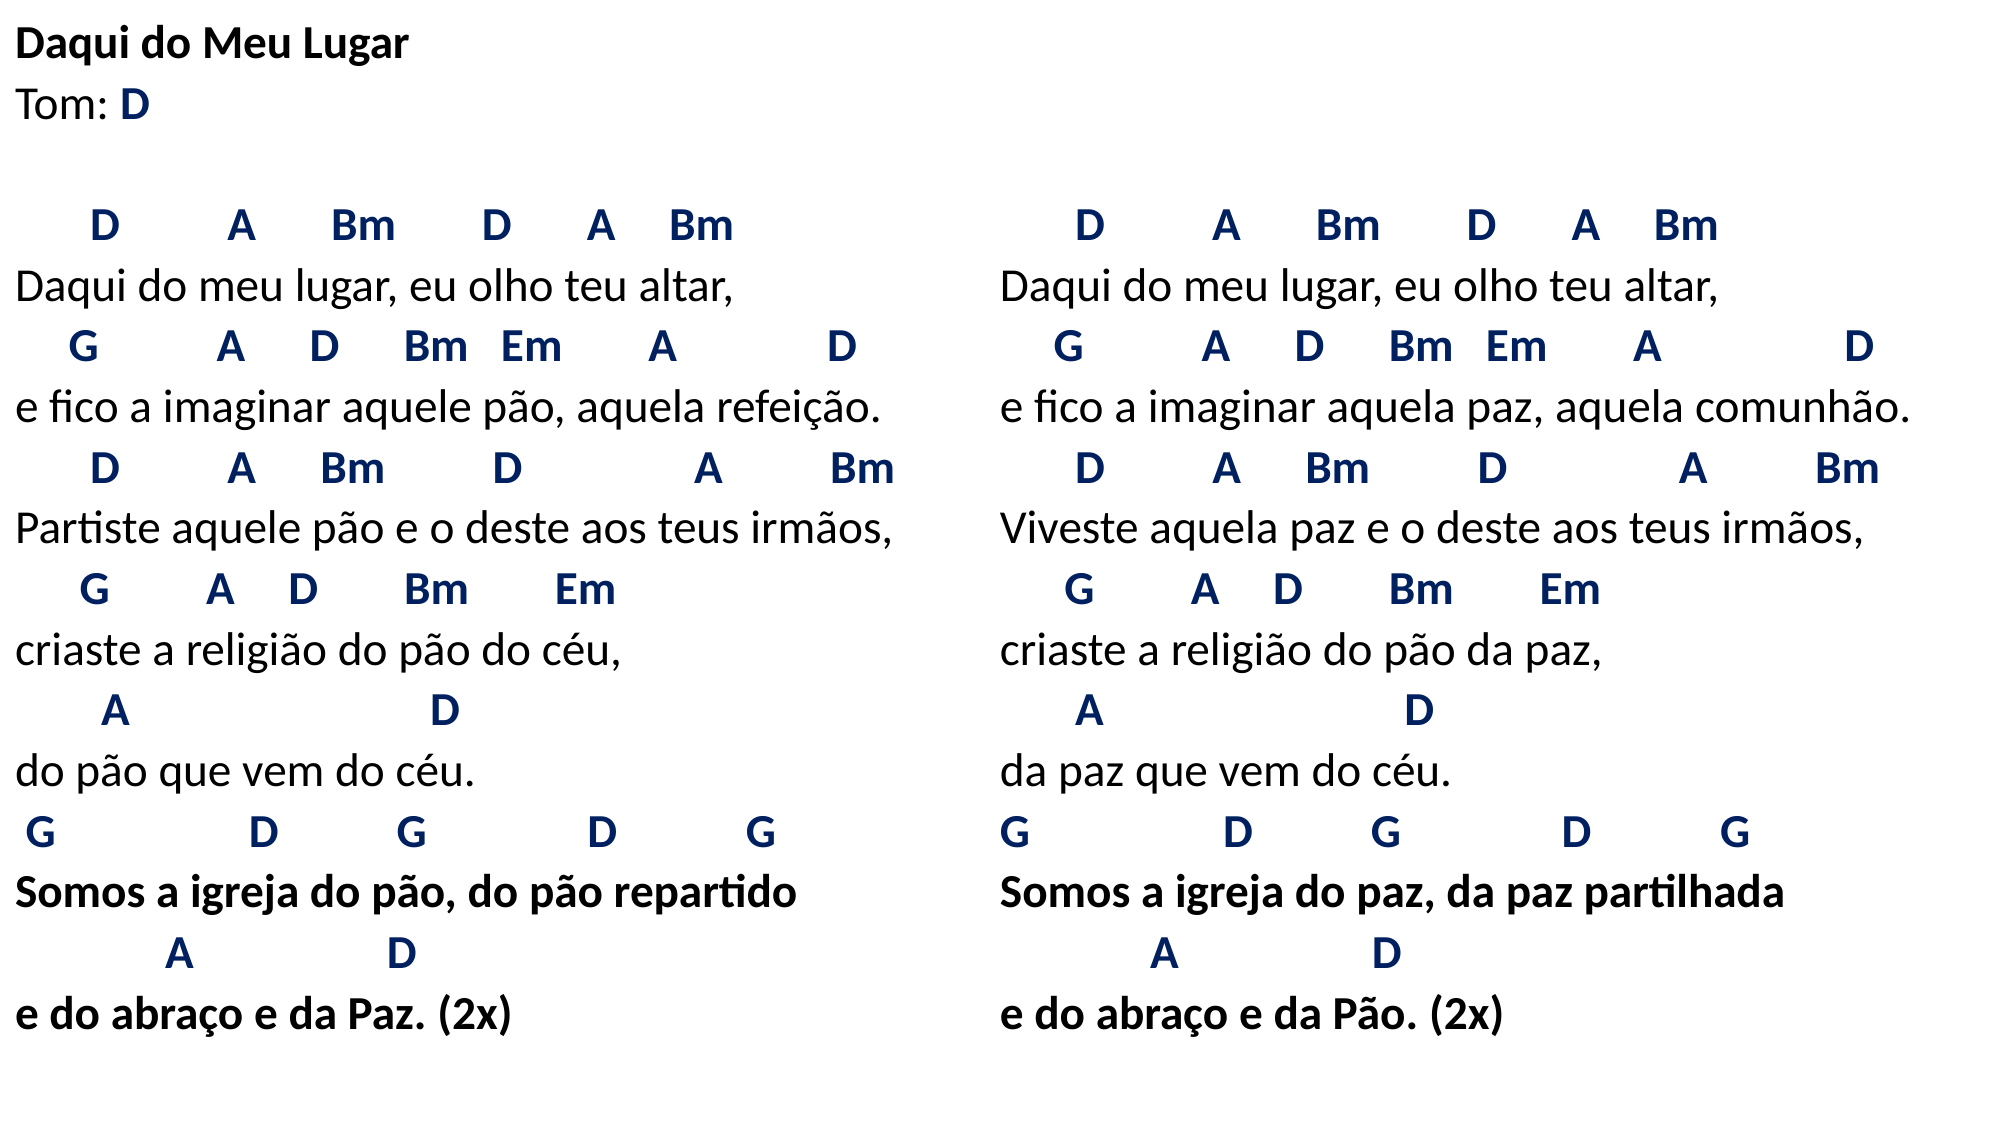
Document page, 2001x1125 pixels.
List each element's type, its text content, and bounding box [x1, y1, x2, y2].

title Daqui do Meu Lugar Tom: D D A Bm D A Bm Daqui do meu lugar, eu olho teu altar, G A D Bm Em A D e fico a imaginar aquele pão, aquela refeição. D A Bm D A Bm Partiste aquele pão e o deste aos teus irmãos, G A D Bm Em criaste a religião do pão do céu, A D do pão que vem do céu. G D G D G Somos a igreja do pão, do pão repartido A D e do abraço e da Paz. (2x) D A Bm D A Bm Daqui do meu lugar, eu olho teu altar, G A D Bm Em A D e fico a imaginar aquela paz, aquela comunhão. D A Bm D A Bm Viveste aquela paz e o deste aos teus irmãos, G A D Bm Em criaste a religião do pão da paz, A D da paz que vem do céu. G D G D G Somos a igreja do paz, da paz partilhada A D e do abraço e da Pão. (2x) [0, 0, 2000, 1125]
